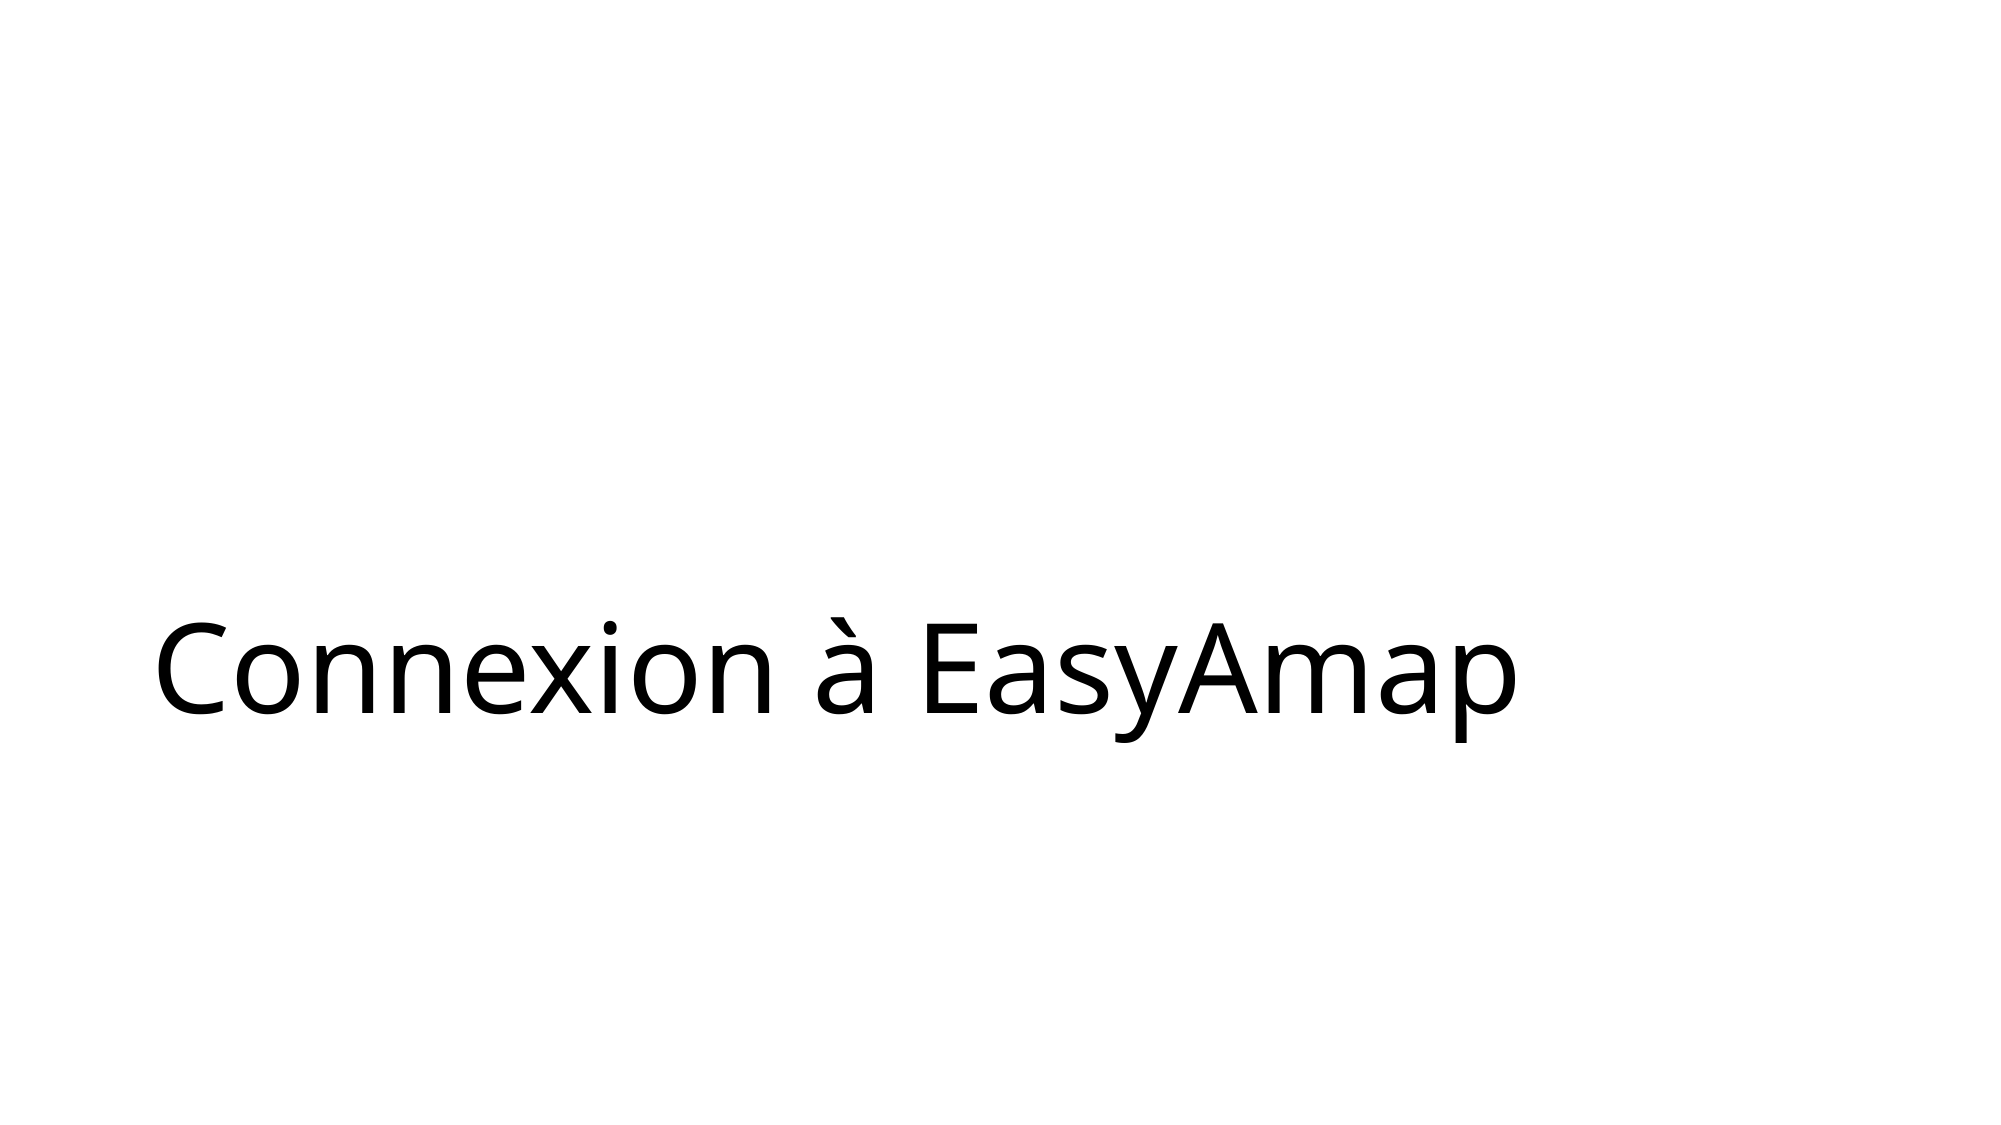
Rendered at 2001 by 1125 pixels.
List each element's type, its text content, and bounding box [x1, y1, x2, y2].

title Connexion à EasyAmap [136, 280, 1862, 749]
